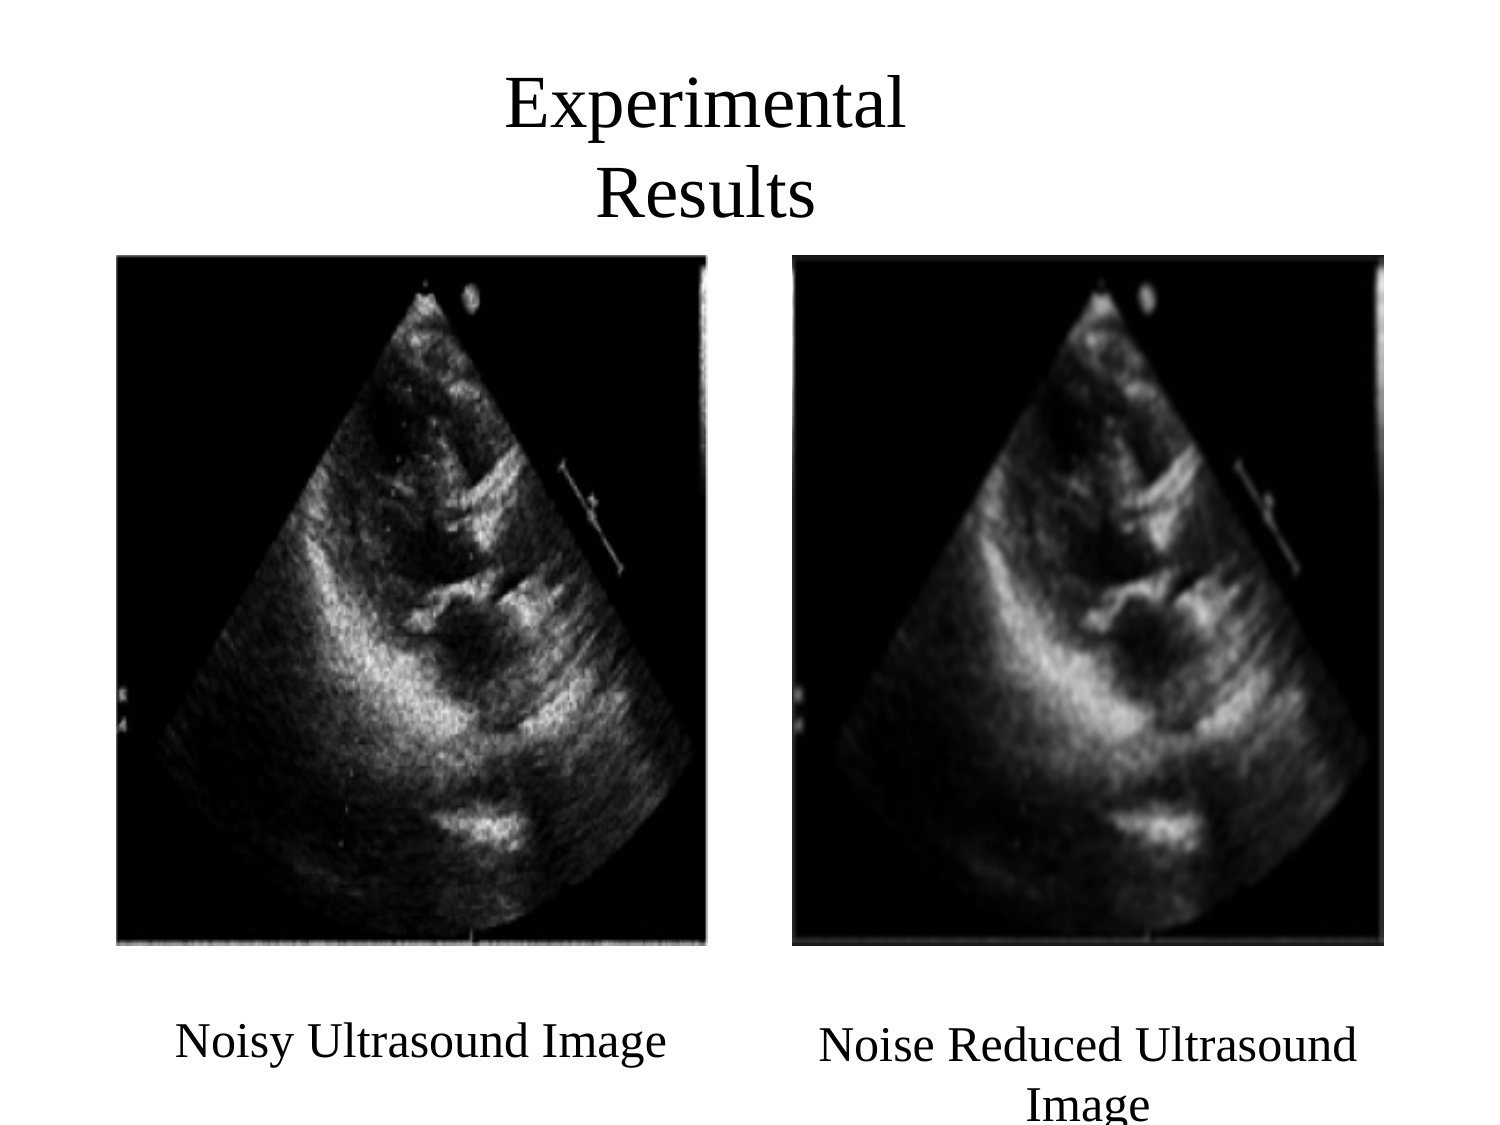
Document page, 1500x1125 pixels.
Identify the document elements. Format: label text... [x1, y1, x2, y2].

text_box Noisy Ultrasound Image [116, 999, 726, 1075]
text_box Experimental Results [410, 44, 1002, 240]
picture [792, 254, 1384, 946]
picture [116, 254, 708, 946]
text_box Noise Reduced Ultrasound Image [792, 1004, 1384, 1125]
